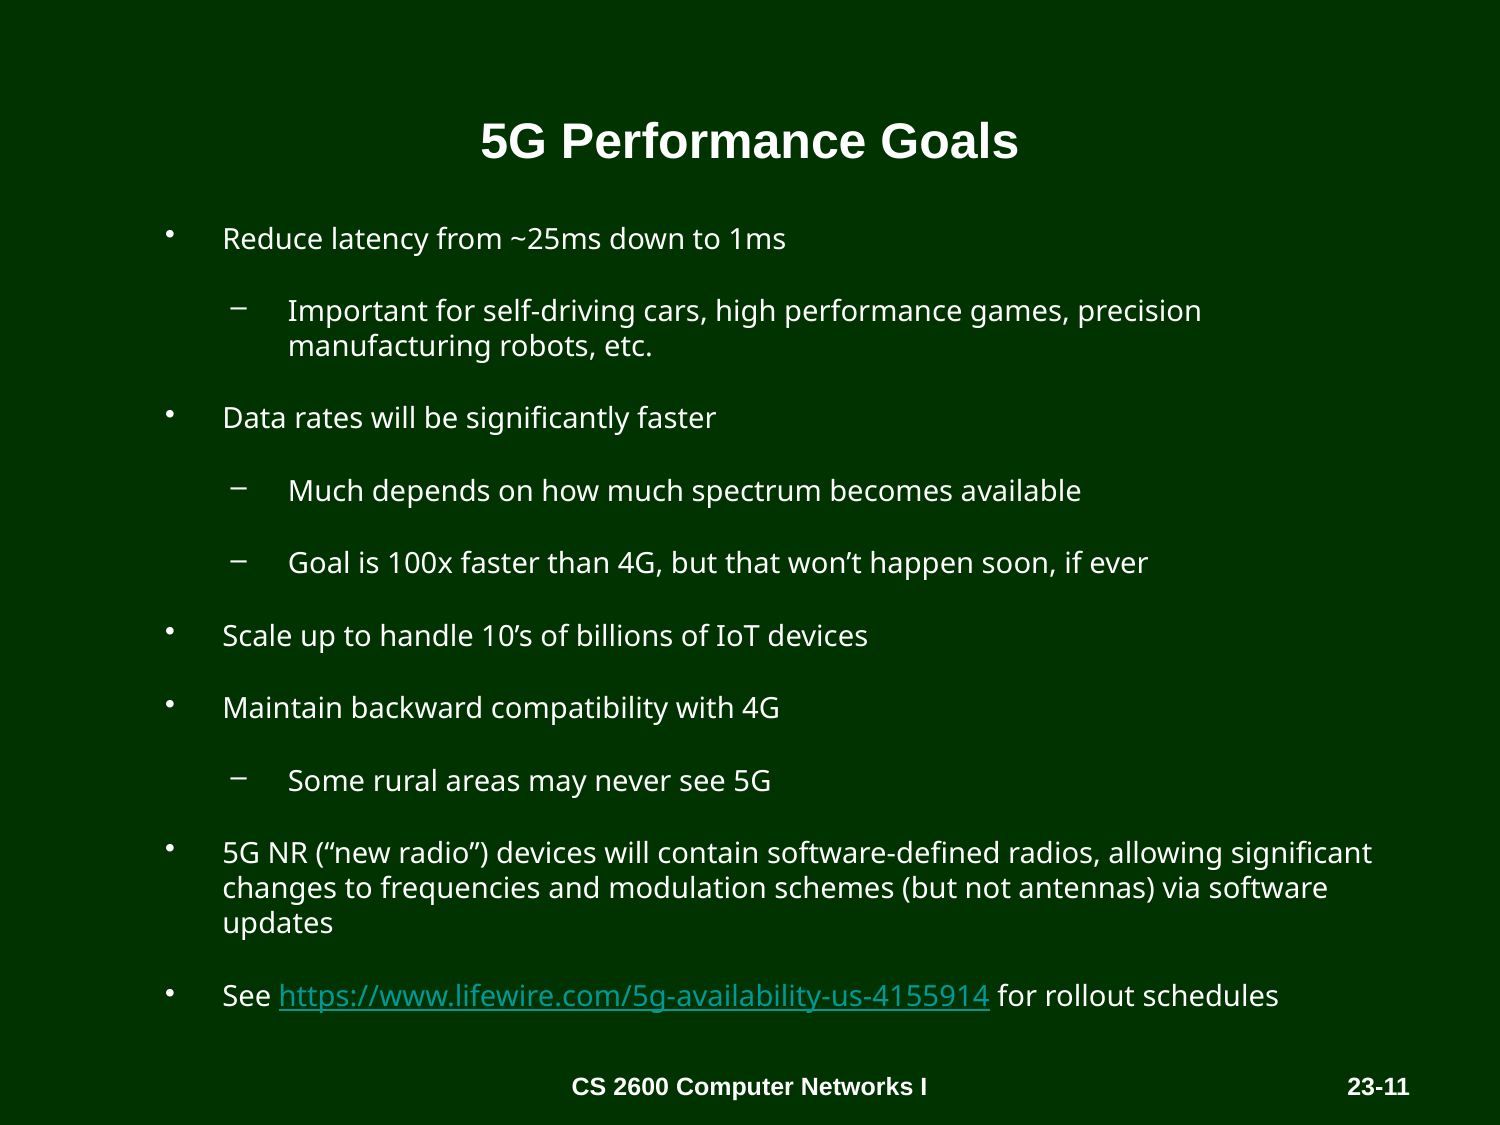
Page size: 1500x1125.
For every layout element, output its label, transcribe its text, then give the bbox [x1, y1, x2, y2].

list Reduce latency from ~25ms down to 1ms Important for self-driving cars, high performance games, precision manufacturing robots, etc. Data rates will be significantly faster Much depends on how much spectrum becomes available Goal is 100x faster than 4G, but that won’t happen soon, if ever Scale up to handle 10’s of billions of IoT devices Maintain backward compatibility with 4G Some rural areas may never see 5G 5G NR (“new radio”) devices will contain software-defined radios, allowing significant changes to frequencies and modulation schemes (but not antennas) via software updates See https://www.lifewire.com/5g-availability-us-4155914 for rollout schedules [149, 212, 1401, 1026]
slide_number 23-11 [1074, 1062, 1426, 1103]
footer CS 2600 Computer Networks I [299, 1062, 1074, 1103]
title 5G Performance Goals [74, 44, 1426, 233]
